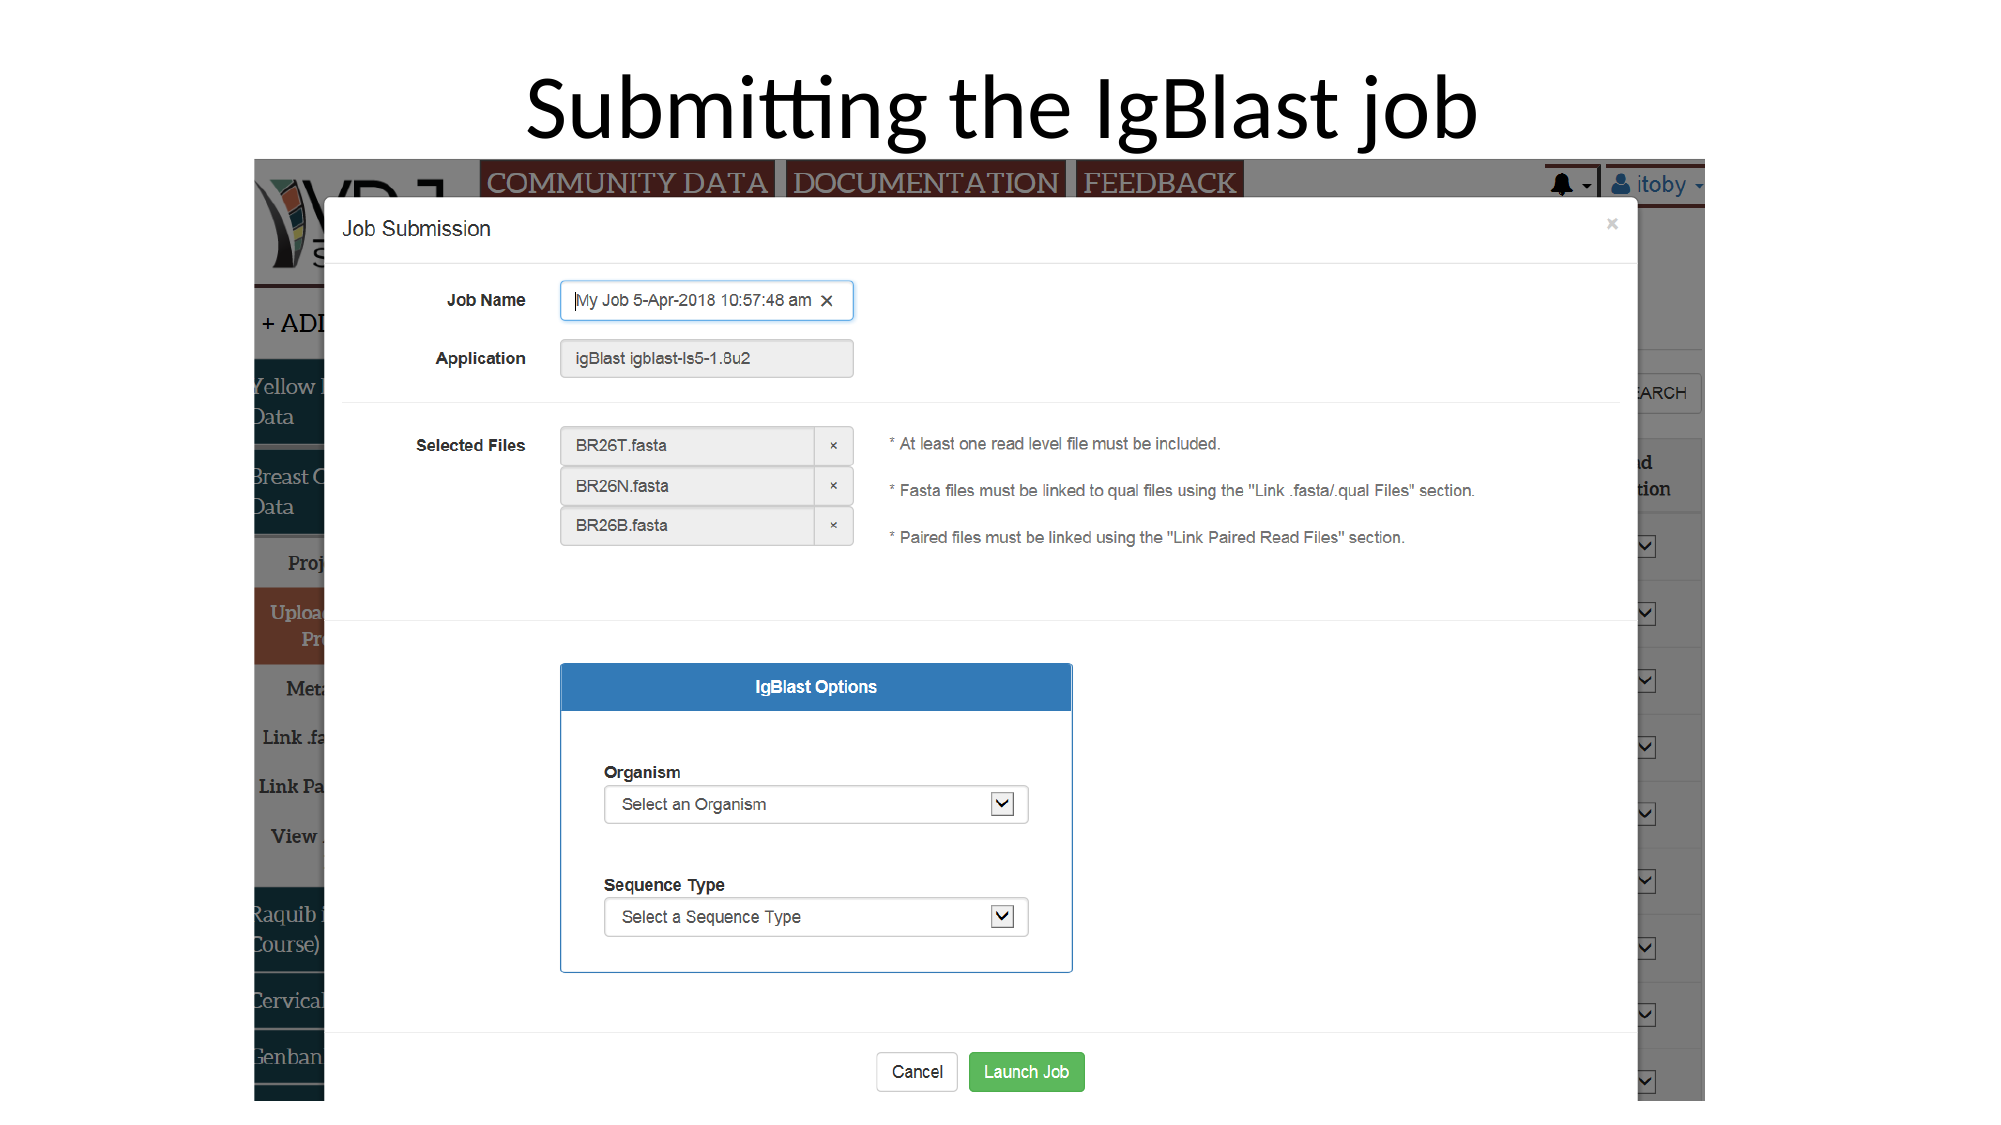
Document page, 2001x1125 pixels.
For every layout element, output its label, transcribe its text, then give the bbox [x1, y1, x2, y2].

title Submitting the IgBlast job [141, 0, 1866, 218]
picture [254, 157, 1706, 1101]
